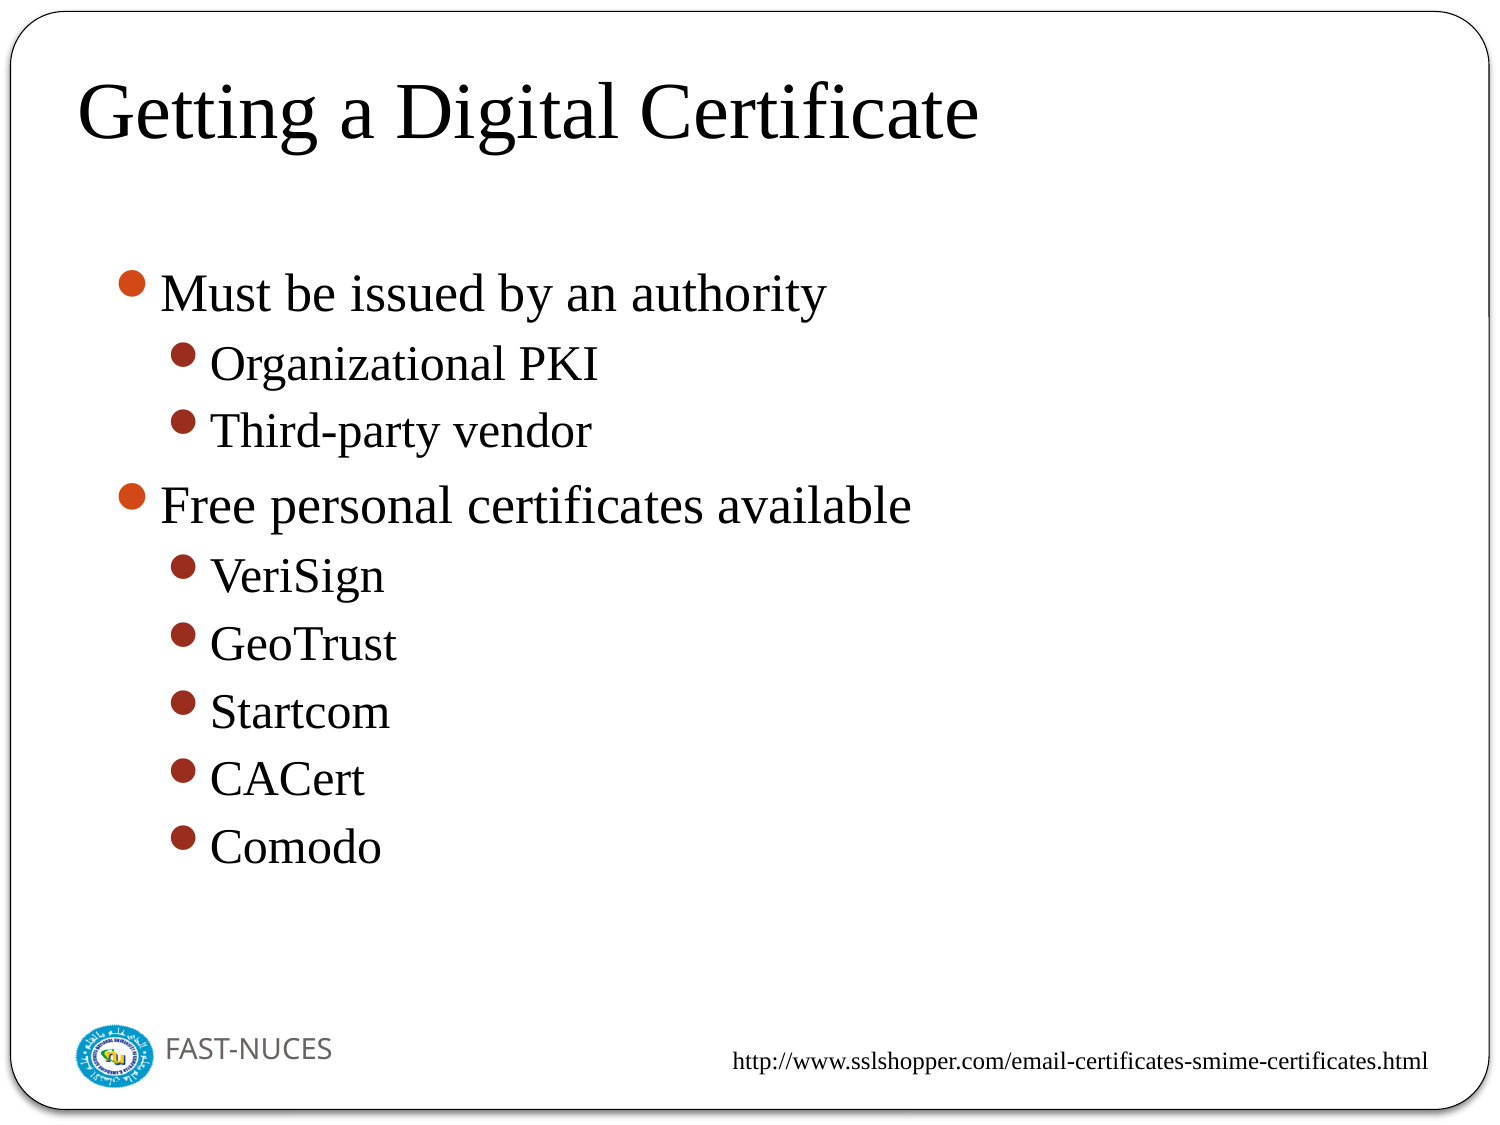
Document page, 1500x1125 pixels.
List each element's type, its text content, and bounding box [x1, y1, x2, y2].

text_box http://www.sslshopper.com/email-certificates-smime-certificates.html [800, 1037, 1445, 1083]
title Getting a Digital Certificate [62, 50, 1338, 171]
list Must be issued by an authority Organizational PKI Third-party vendor Free personal certificates available VeriSign GeoTrust Startcom CACert Comodo [99, 249, 1375, 1000]
footer FAST-NUCES [150, 1012, 800, 1088]
picture [74, 1024, 154, 1088]
picture [123, 1060, 154, 1088]
picture [91, 1038, 138, 1075]
